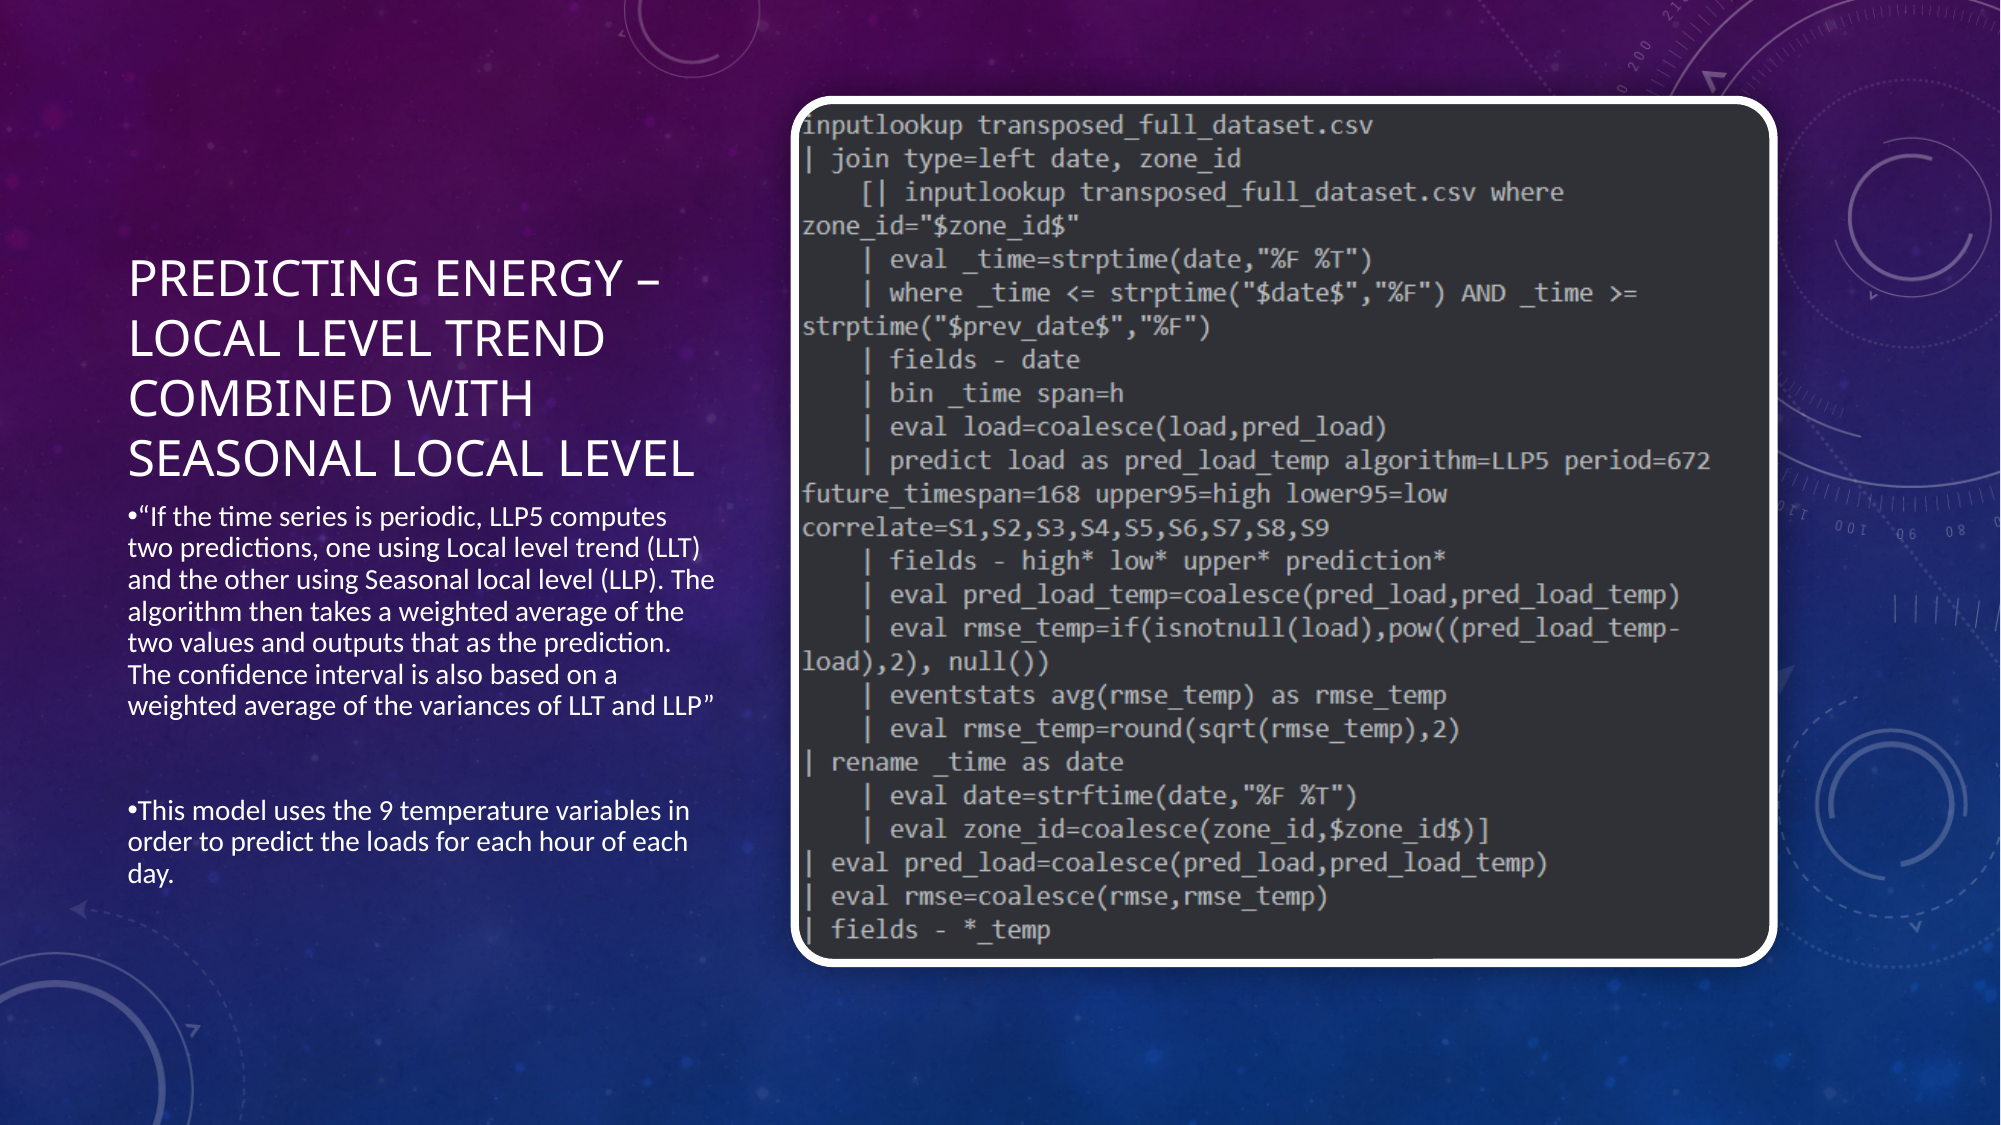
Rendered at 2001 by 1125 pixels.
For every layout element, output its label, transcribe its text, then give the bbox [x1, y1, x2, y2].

text_box “If the time series is periodic, LLP5 computes two predictions, one using Local level trend (LLT) and the other using Seasonal local level (LLP). The algorithm then takes a weighted average of the two values and outputs that as the prediction. The confidence interval is also based on a weighted average of the variances of LLT and LLP” This model uses the 9 temperature variables in order to predict the loads for each hour of each day. [112, 493, 732, 950]
picture [0, 0, 2001, 1125]
title Predicting Energy – Local level trend combined with seasonal local level [112, 222, 732, 493]
